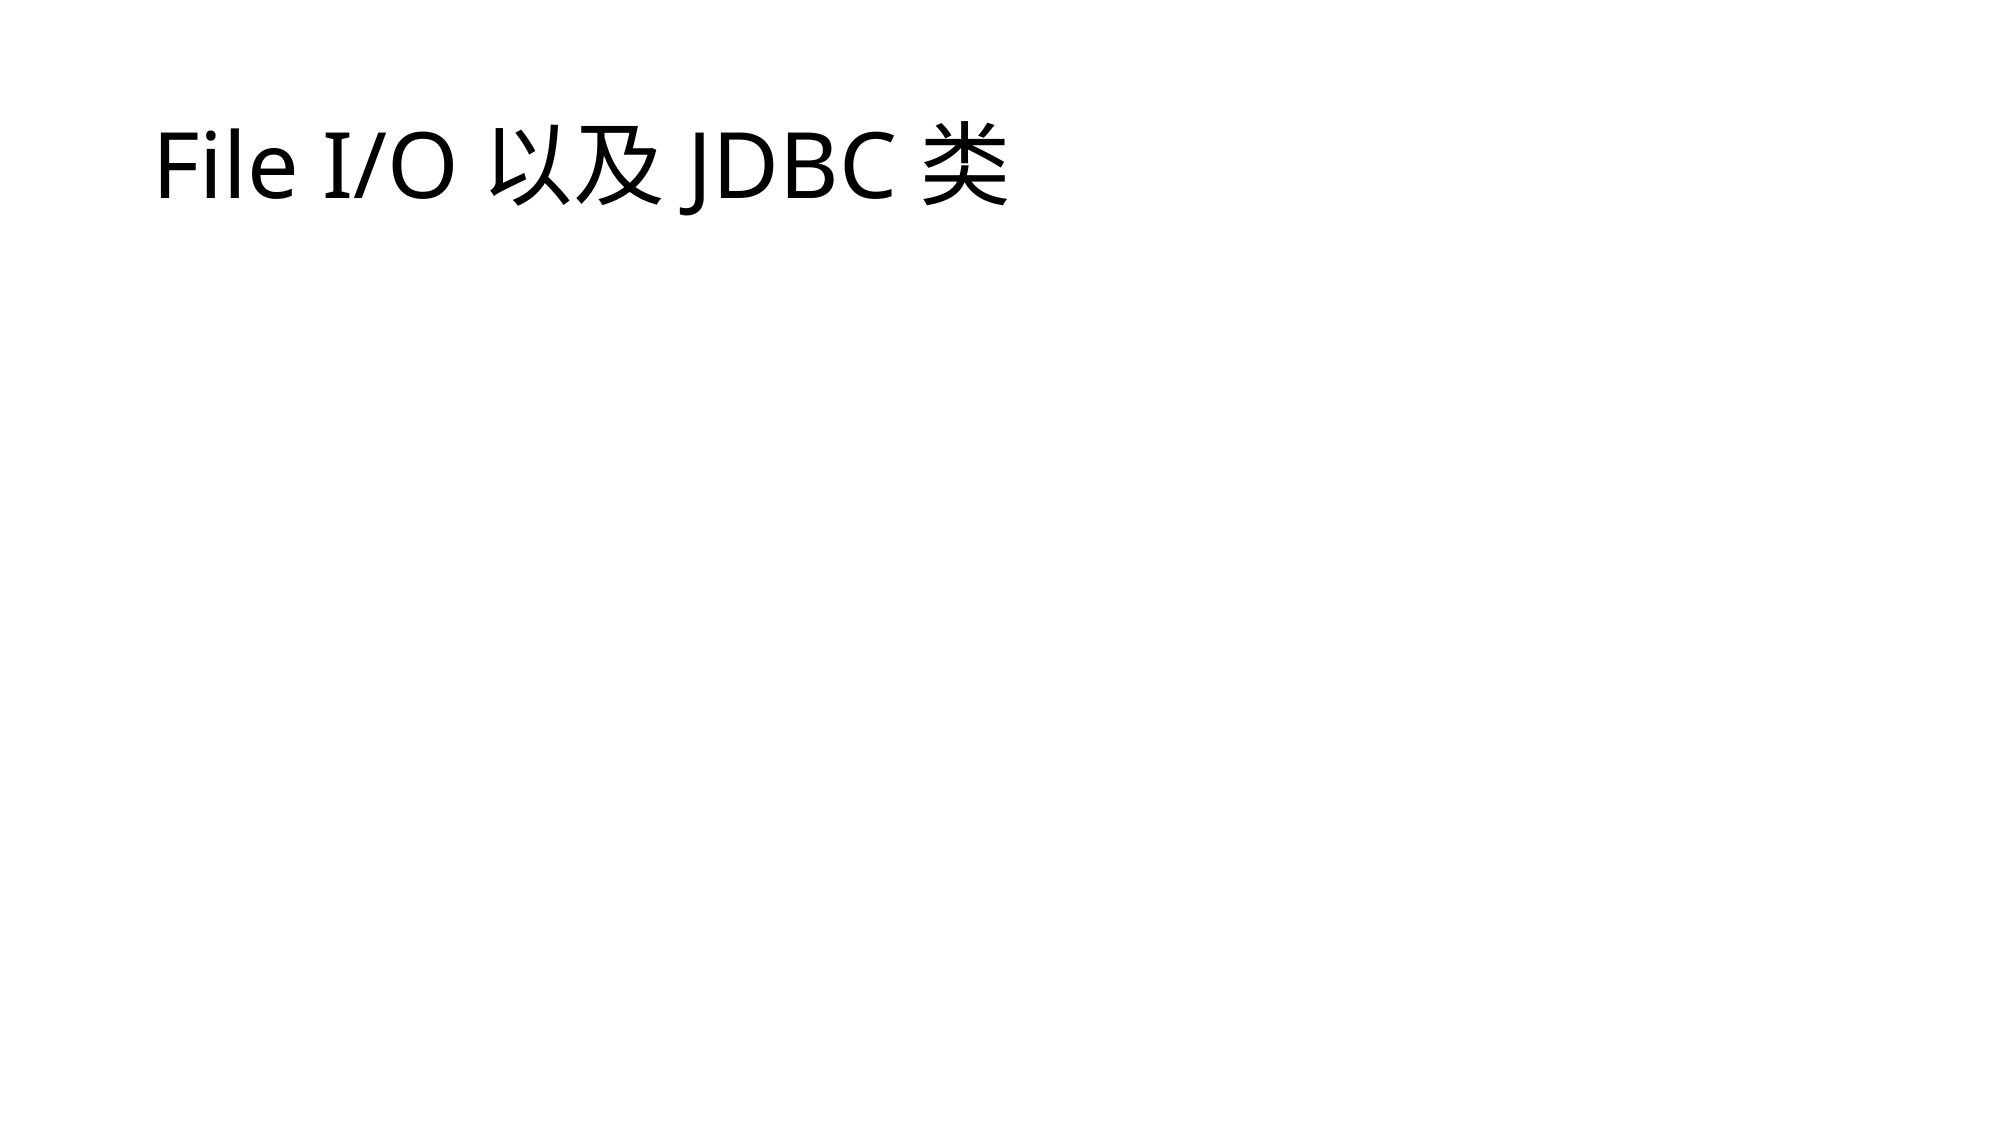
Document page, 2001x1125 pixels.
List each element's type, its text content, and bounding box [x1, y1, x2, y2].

title File I/O以及JDBC类 [137, 59, 1863, 278]
